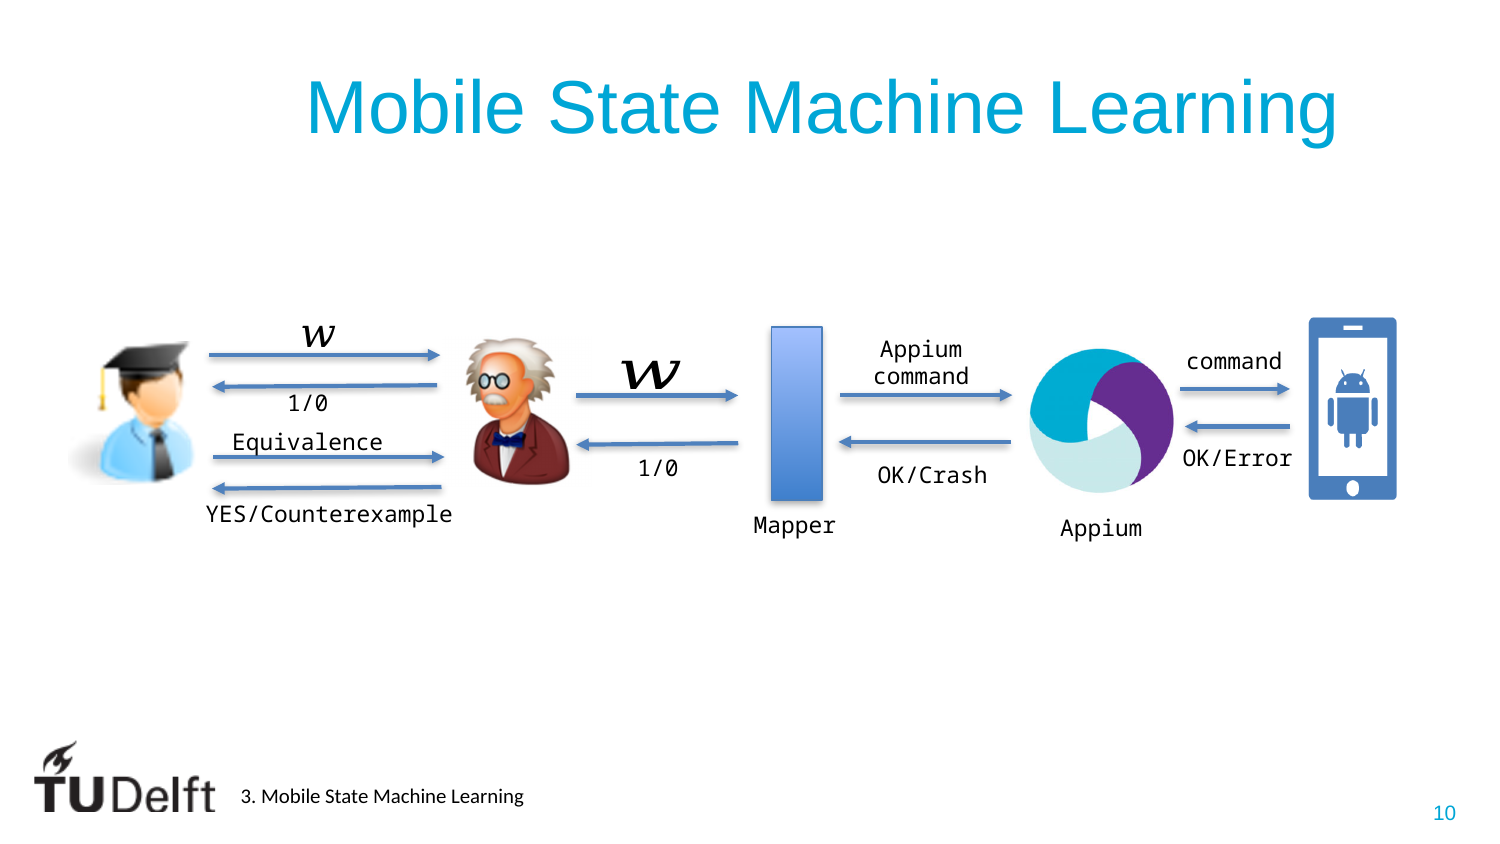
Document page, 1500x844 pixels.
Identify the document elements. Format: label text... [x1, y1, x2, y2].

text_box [1169, 339, 1299, 390]
picture [1308, 317, 1398, 501]
text_box Equivalence [216, 420, 400, 456]
text_box 1/0 [216, 395, 400, 420]
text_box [839, 326, 1013, 398]
picture [65, 341, 212, 488]
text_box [838, 441, 1025, 497]
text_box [1165, 426, 1310, 479]
title Mobile State Machine Learning [290, 33, 1454, 175]
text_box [565, 442, 750, 490]
text_box YES/Counterexample [173, 495, 485, 535]
text_box 3. Mobile State Machine Learning [225, 774, 584, 815]
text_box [575, 341, 739, 403]
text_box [702, 326, 887, 547]
picture [442, 336, 593, 487]
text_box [983, 338, 1220, 549]
